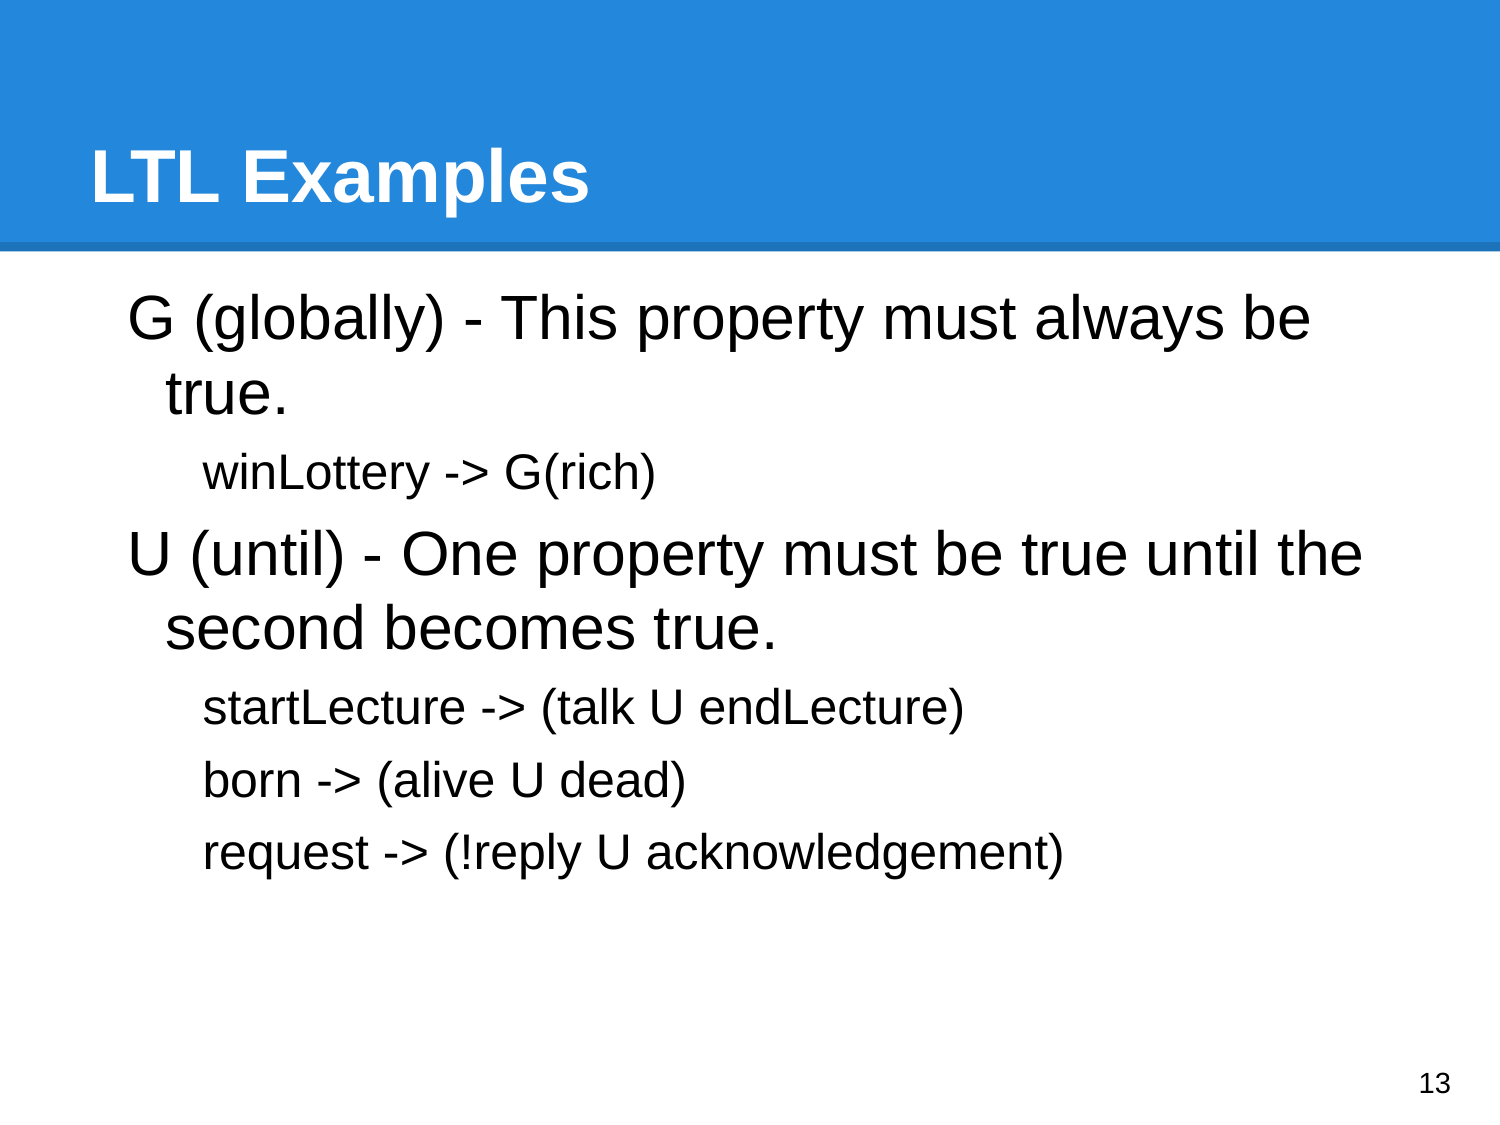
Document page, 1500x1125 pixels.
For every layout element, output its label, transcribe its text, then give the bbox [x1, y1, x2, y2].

list G (globally) - This property must always be true. winLottery -> G(rich) U (until) - One property must be true until the second becomes true. startLecture -> (talk U endLecture) born -> (alive U dead) request -> (!reply U acknowledgement) [75, 262, 1425, 1078]
title LTL Examples [75, 45, 1425, 233]
slide_number ‹#› [1403, 1038, 1494, 1125]
